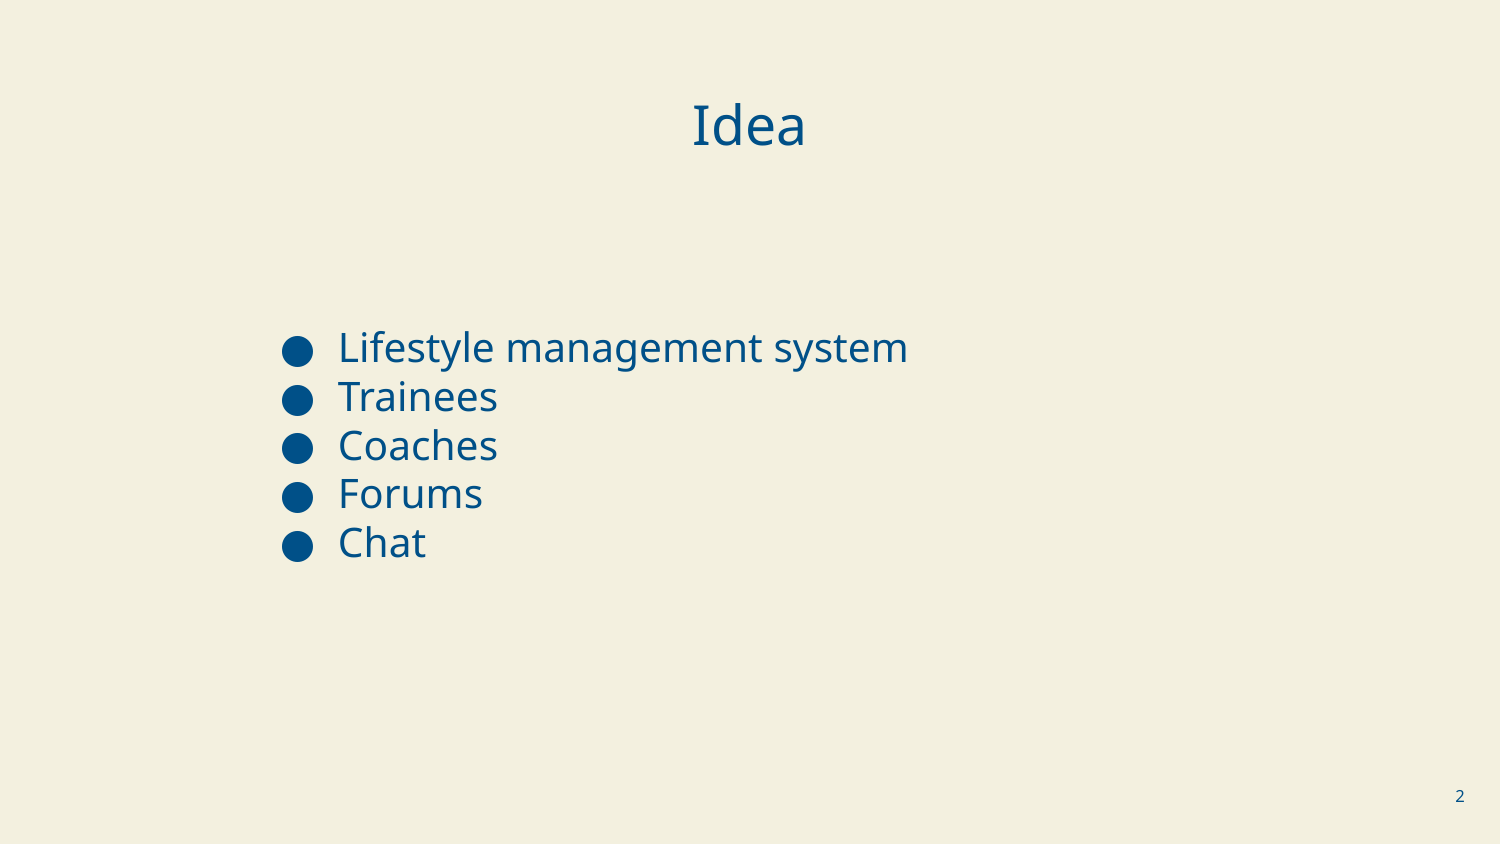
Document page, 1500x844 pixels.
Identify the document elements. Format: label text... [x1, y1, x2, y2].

slide_number ‹#› [1389, 764, 1480, 830]
subtitle Idea [159, 0, 1340, 383]
subtitle Lifestyle management system Trainees Coaches Forums Chat [247, 184, 1428, 704]
